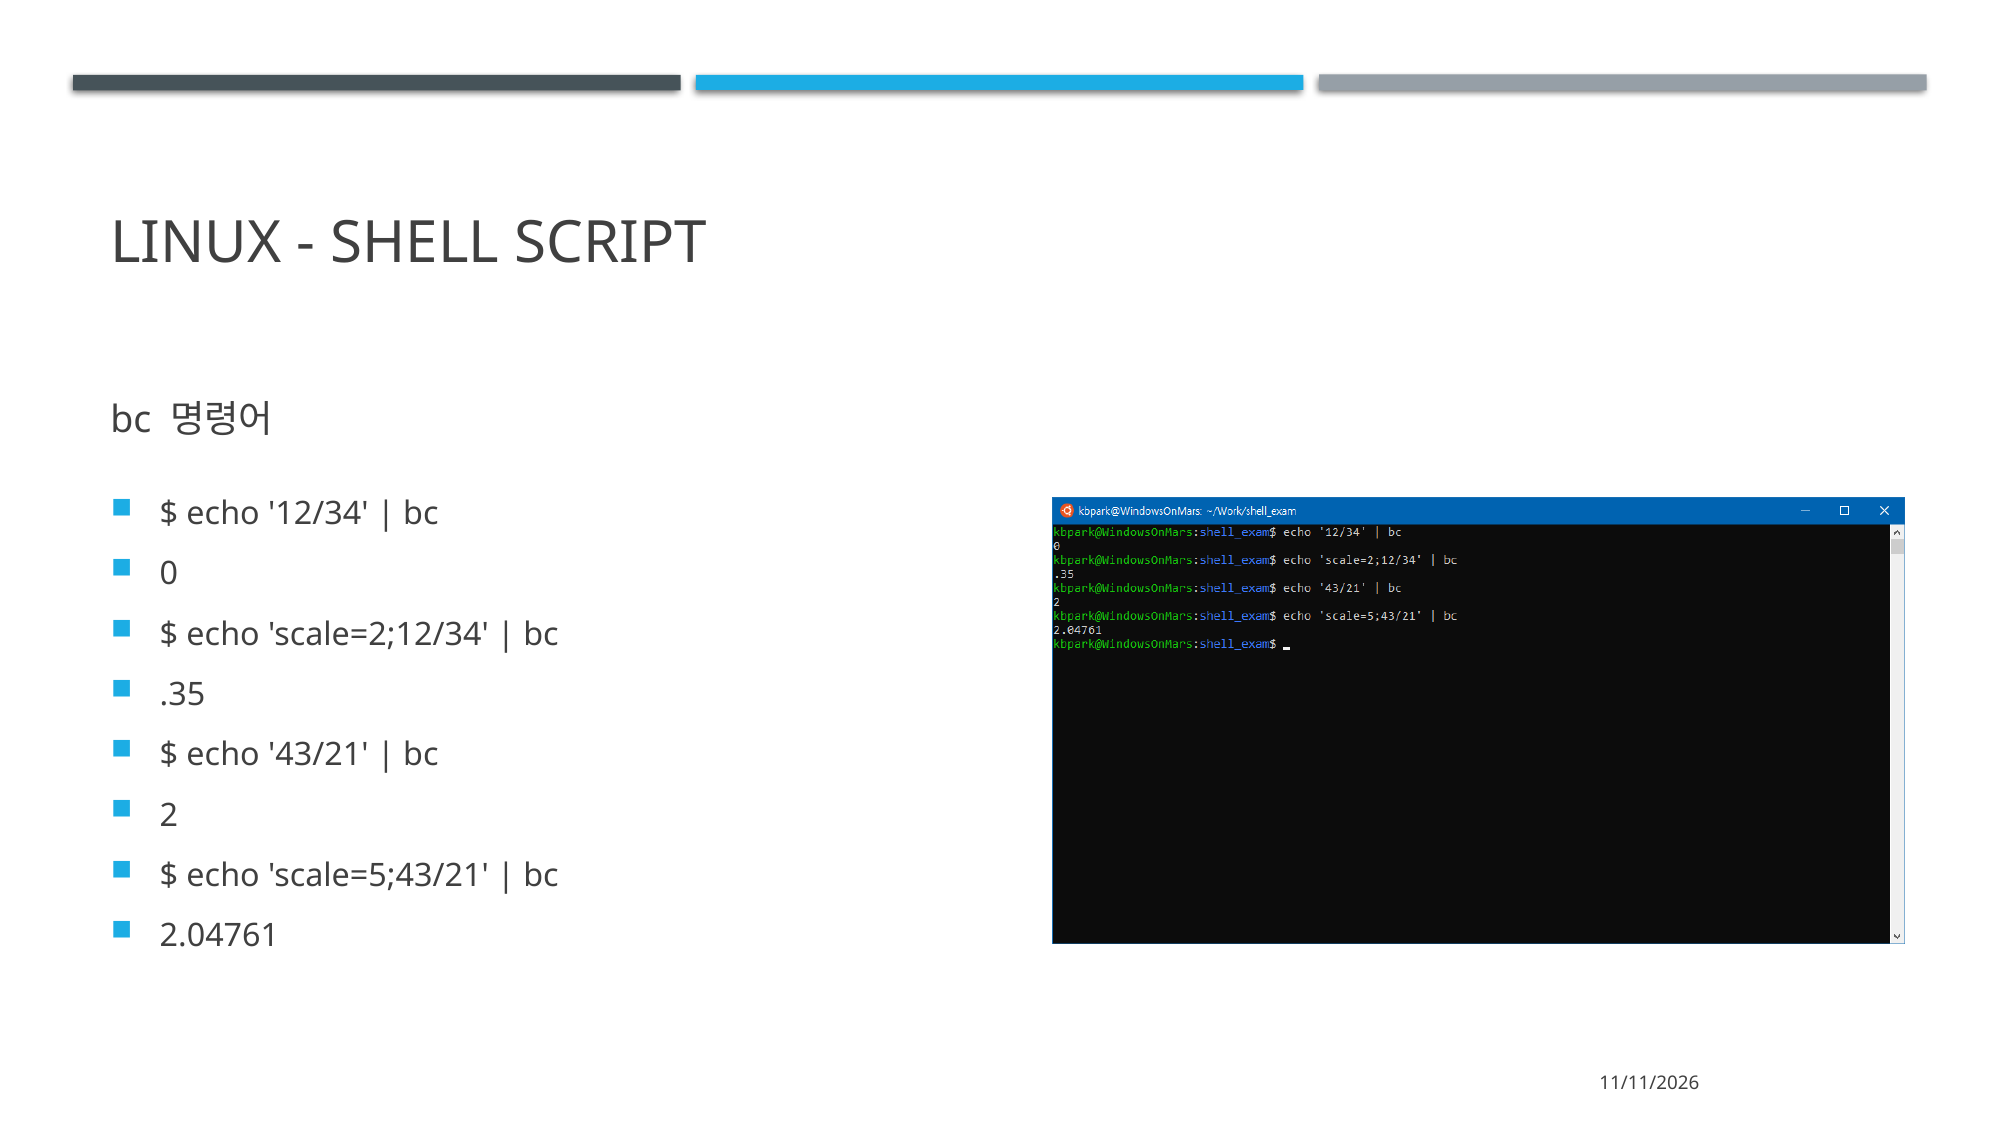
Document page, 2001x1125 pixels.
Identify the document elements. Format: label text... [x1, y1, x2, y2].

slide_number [1247, 1053, 1715, 1114]
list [1052, 497, 1906, 944]
list bc 명령어 [95, 369, 1905, 461]
list $ echo '12/34' | bc 0 $ echo 'scale=2;12/34' | bc .35 $ echo '43/21' | bc 2 $ echo 'scale=5;43/21' | bc 2.04761 [95, 479, 948, 962]
title Linux - shell script [95, 119, 1905, 282]
